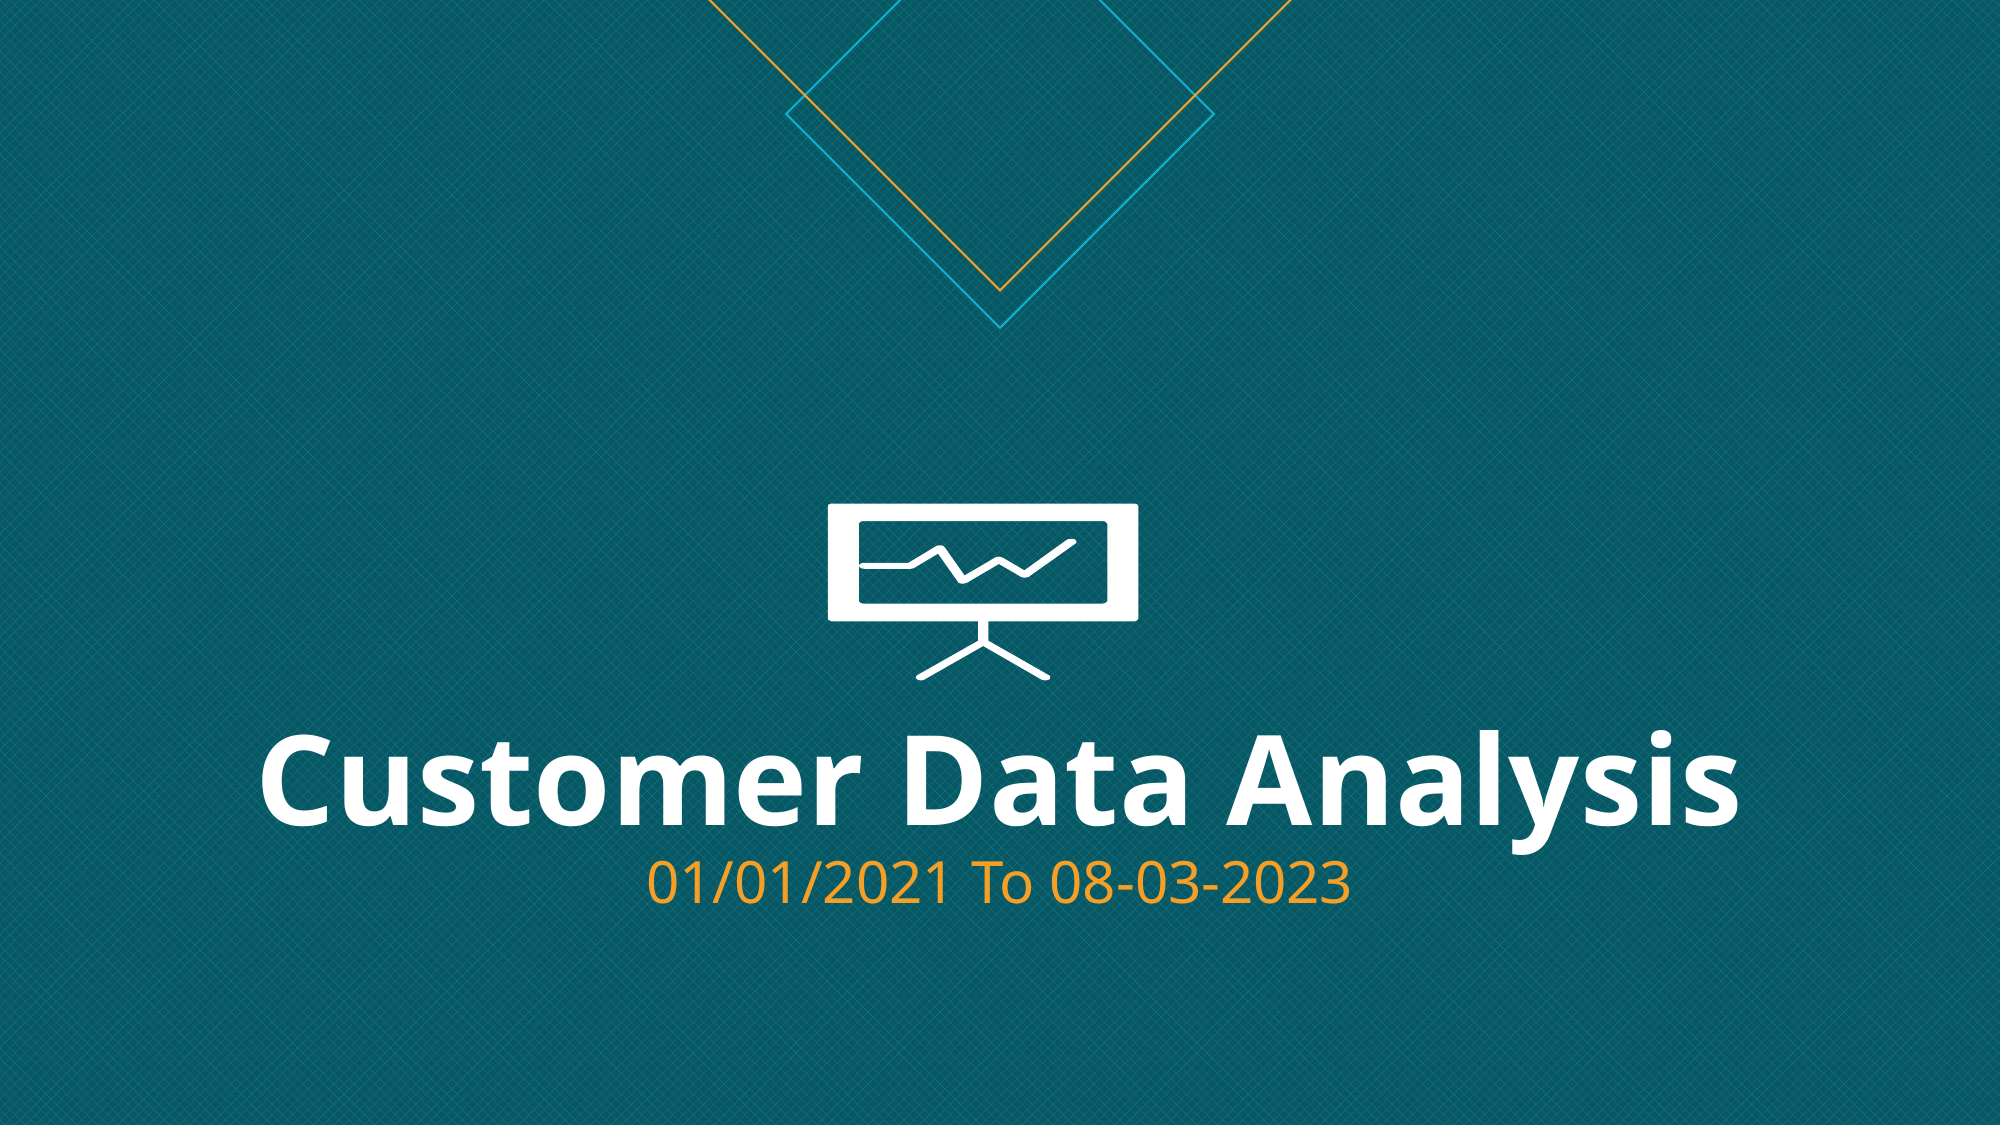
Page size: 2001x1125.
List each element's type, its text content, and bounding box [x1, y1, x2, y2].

text_box [784, 95, 1216, 330]
title Customer Data Analysis 01/01/2021 To 08-03-2023 [249, 717, 1750, 916]
text_box [708, 0, 1292, 292]
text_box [827, 503, 1139, 681]
